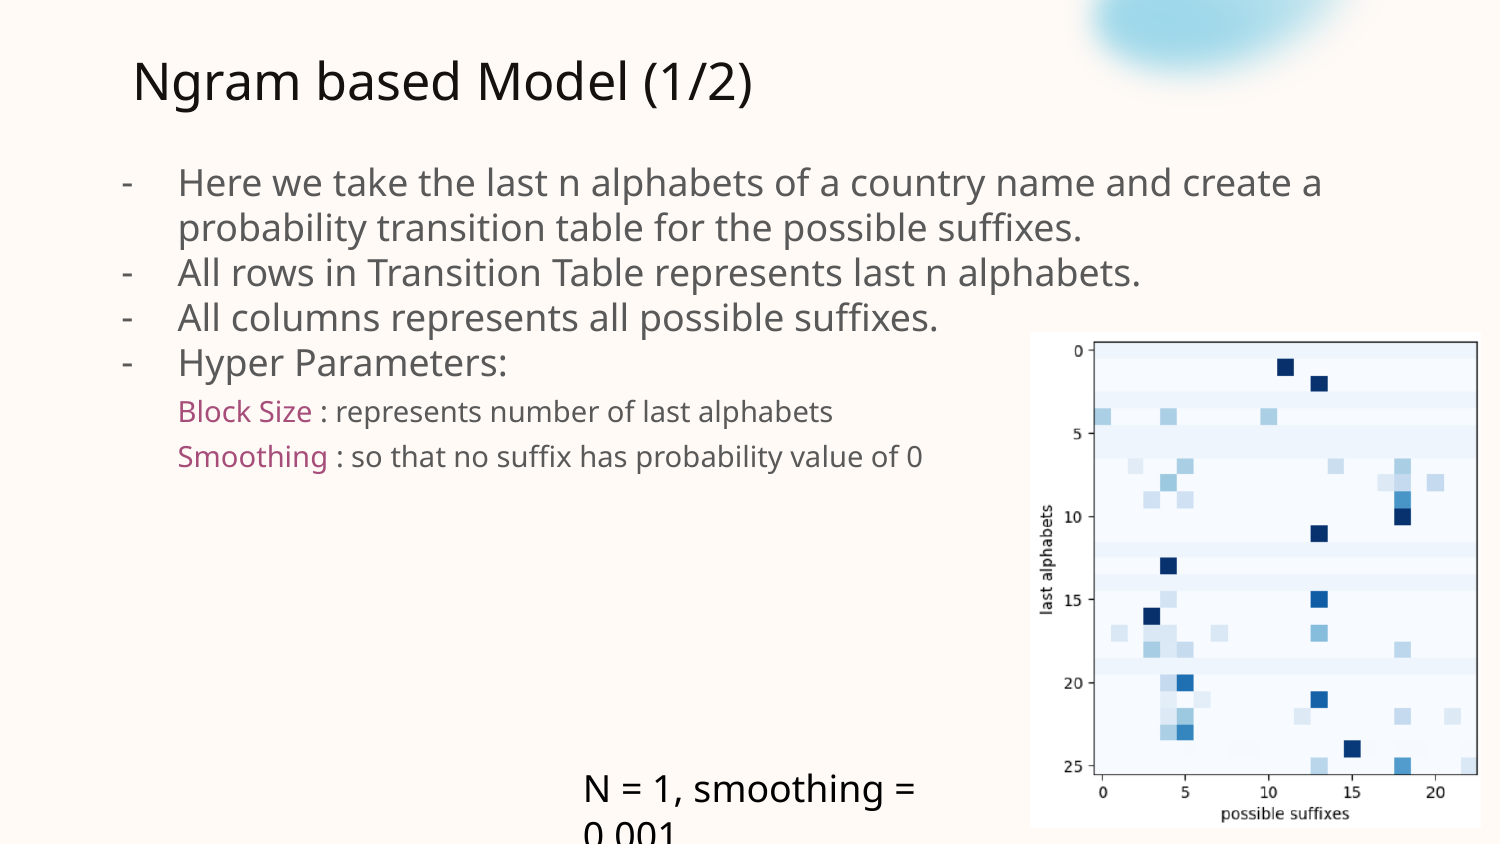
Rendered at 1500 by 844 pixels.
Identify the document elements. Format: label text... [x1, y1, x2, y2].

text_box Here we take the last n alphabets of a country name and create a probability transition table for the possible suffixes. All rows in Transition Table represents last n alphabets. All columns represents all possible suffixes. Hyper Parameters: Block Size : represents number of last alphabets Smoothing : so that no suffix has probability value of 0 [87, 143, 1354, 513]
picture [1030, 331, 1481, 828]
picture [949, 0, 1475, 275]
text_box N = 1, smoothing = 0.001 [567, 750, 1025, 820]
title Ngram based Model (1/2) [117, 33, 1383, 124]
